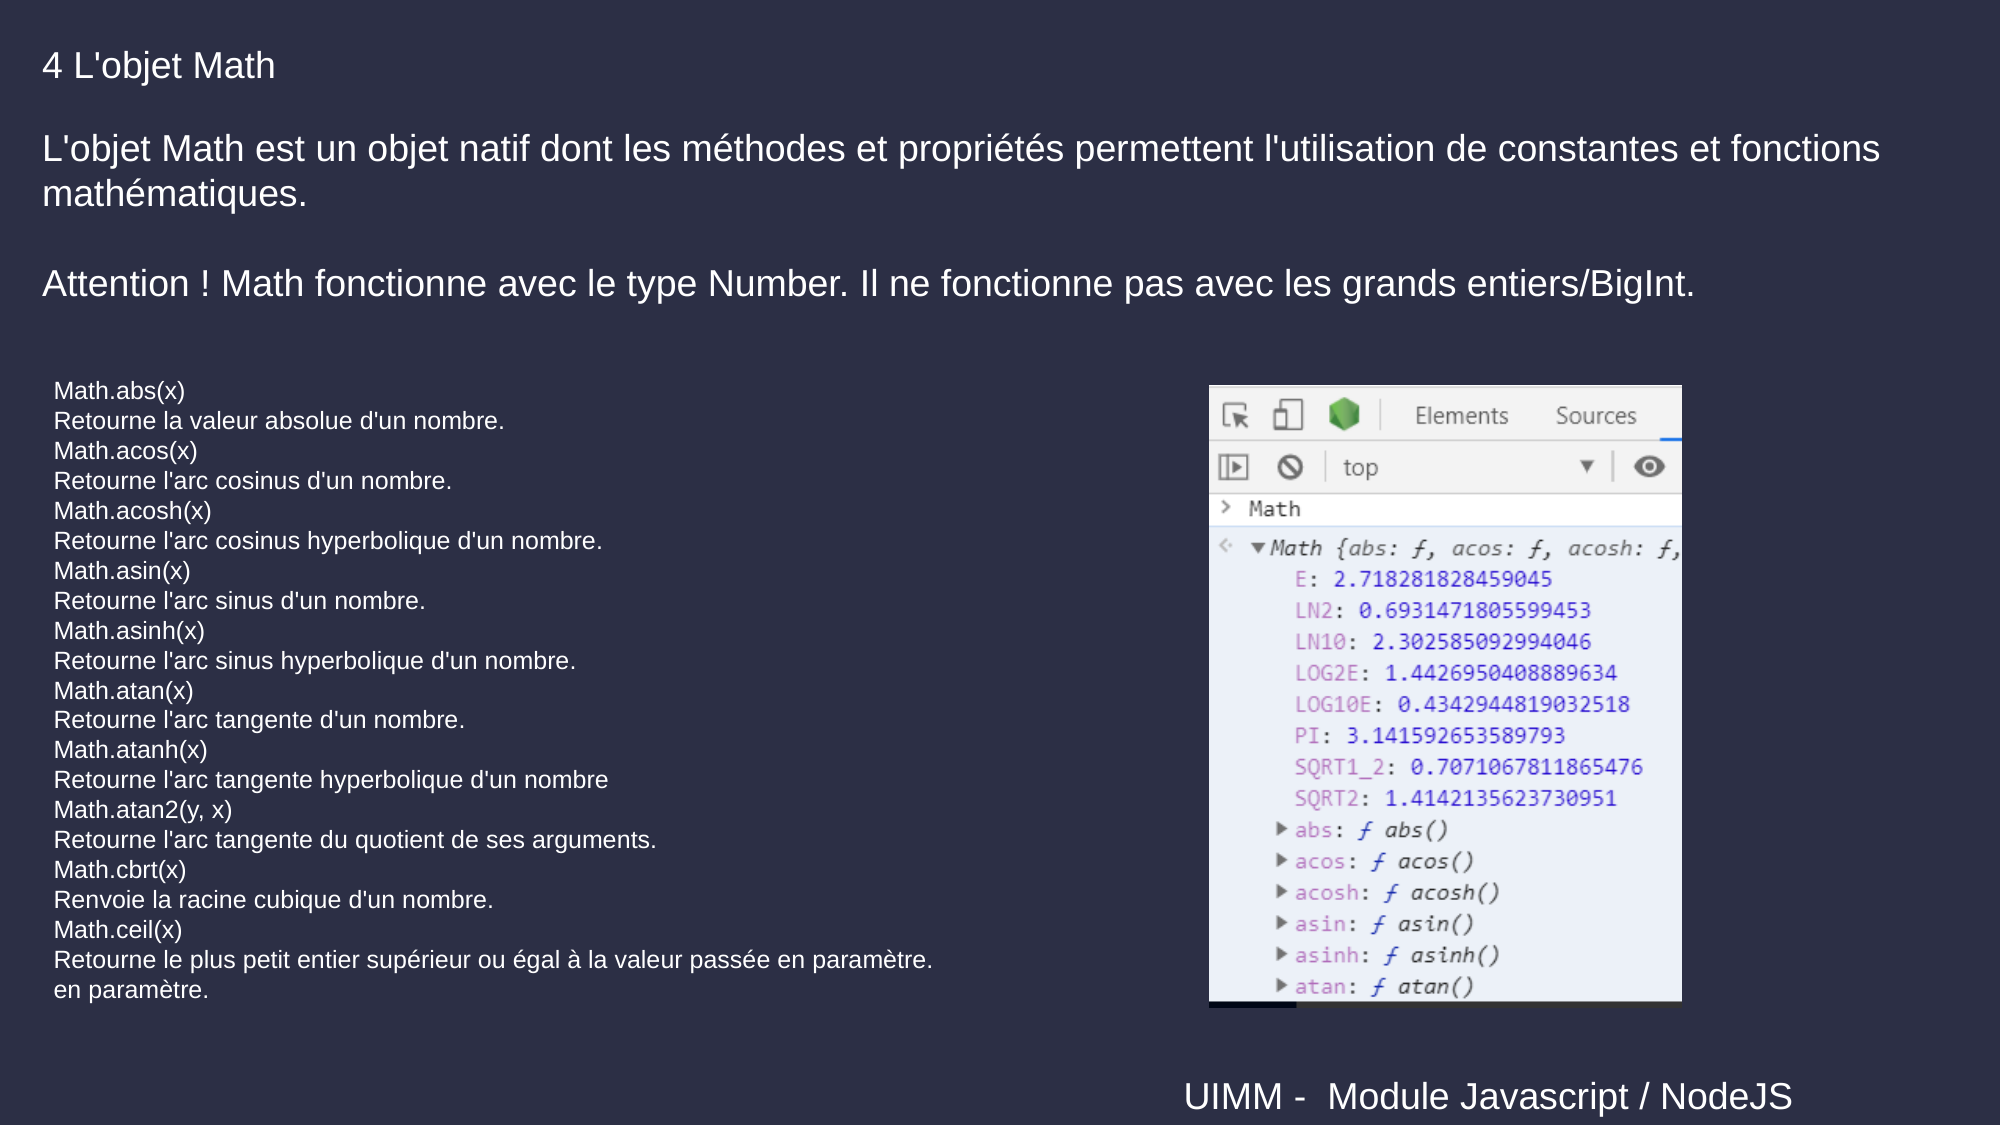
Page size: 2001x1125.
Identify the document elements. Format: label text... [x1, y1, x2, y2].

text_box L'objet Math est un objet natif dont les méthodes et propriétés permettent l'utilisation de constantes et fonctions mathématiques. Attention ! Math fonctionne avec le type Number. Il ne fonctionne pas avec les grands entiers/BigInt. [27, 117, 1928, 312]
text_box UIMM - Module Javascript / NodeJS [948, 1064, 2000, 1125]
text_box 4 L'objet Math [27, 33, 1028, 94]
picture [1209, 385, 1682, 1008]
text_box Math.abs(x) Retourne la valeur absolue d'un nombre. Math.acos(x) Retourne l'arc cosinus d'un nombre. Math.acosh(x) Retourne l'arc cosinus hyperbolique d'un nombre. Math.asin(x) Retourne l'arc sinus d'un nombre. Math.asinh(x) Retourne l'arc sinus hyperbolique d'un nombre. Math.atan(x) Retourne l'arc tangente d'un nombre. Math.atanh(x) Retourne l'arc tangente hyperbolique d'un nombre Math.atan2(y, x) Retourne l'arc tangente du quotient de ses arguments. Math.cbrt(x) Renvoie la racine cubique d'un nombre. Math.ceil(x) Retourne le plus petit entier supérieur ou égal à la valeur passée en paramètre. en paramètre. [38, 367, 1039, 1011]
